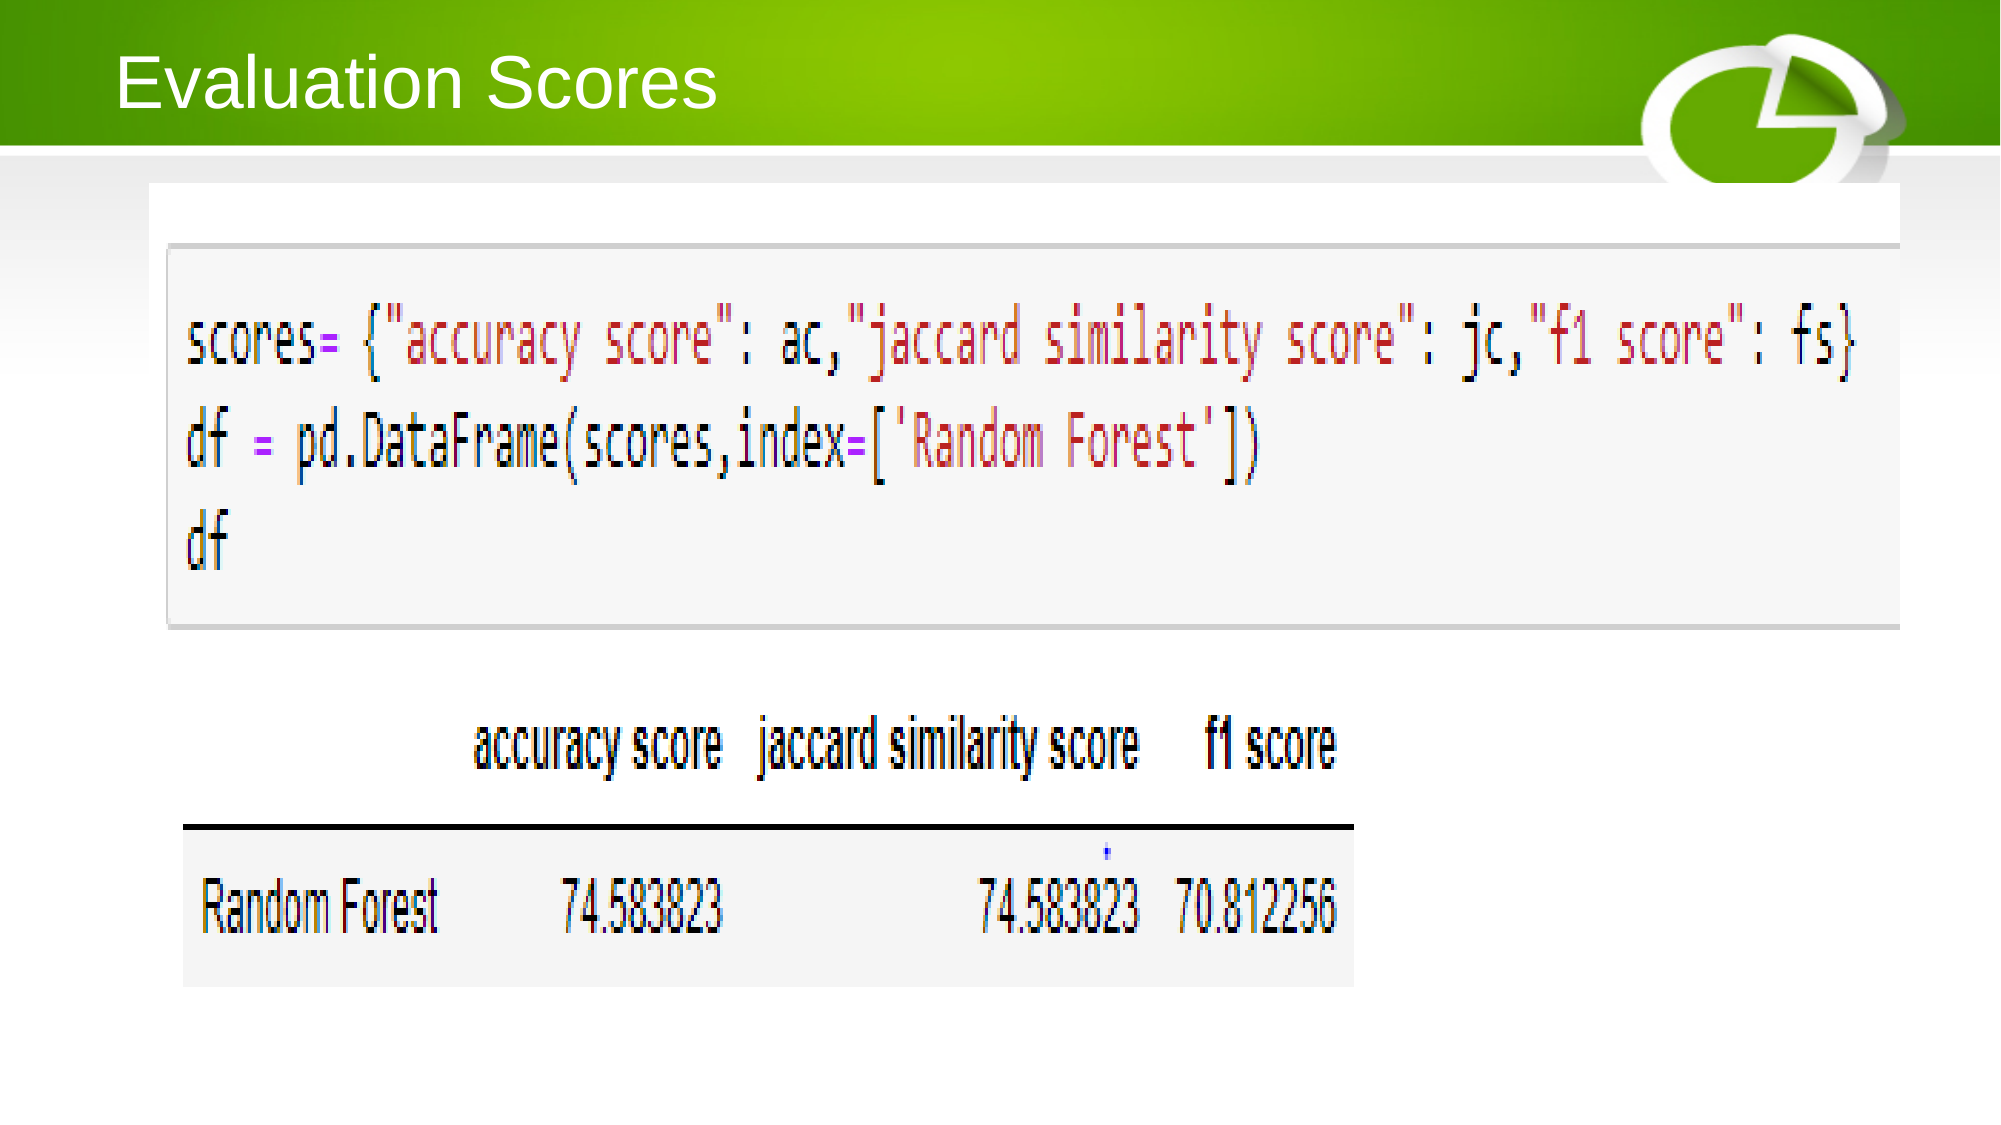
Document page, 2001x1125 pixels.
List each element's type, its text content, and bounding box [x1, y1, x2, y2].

title Evaluation Scores [99, 30, 1901, 127]
picture [0, 0, 2001, 1125]
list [149, 183, 1900, 1036]
